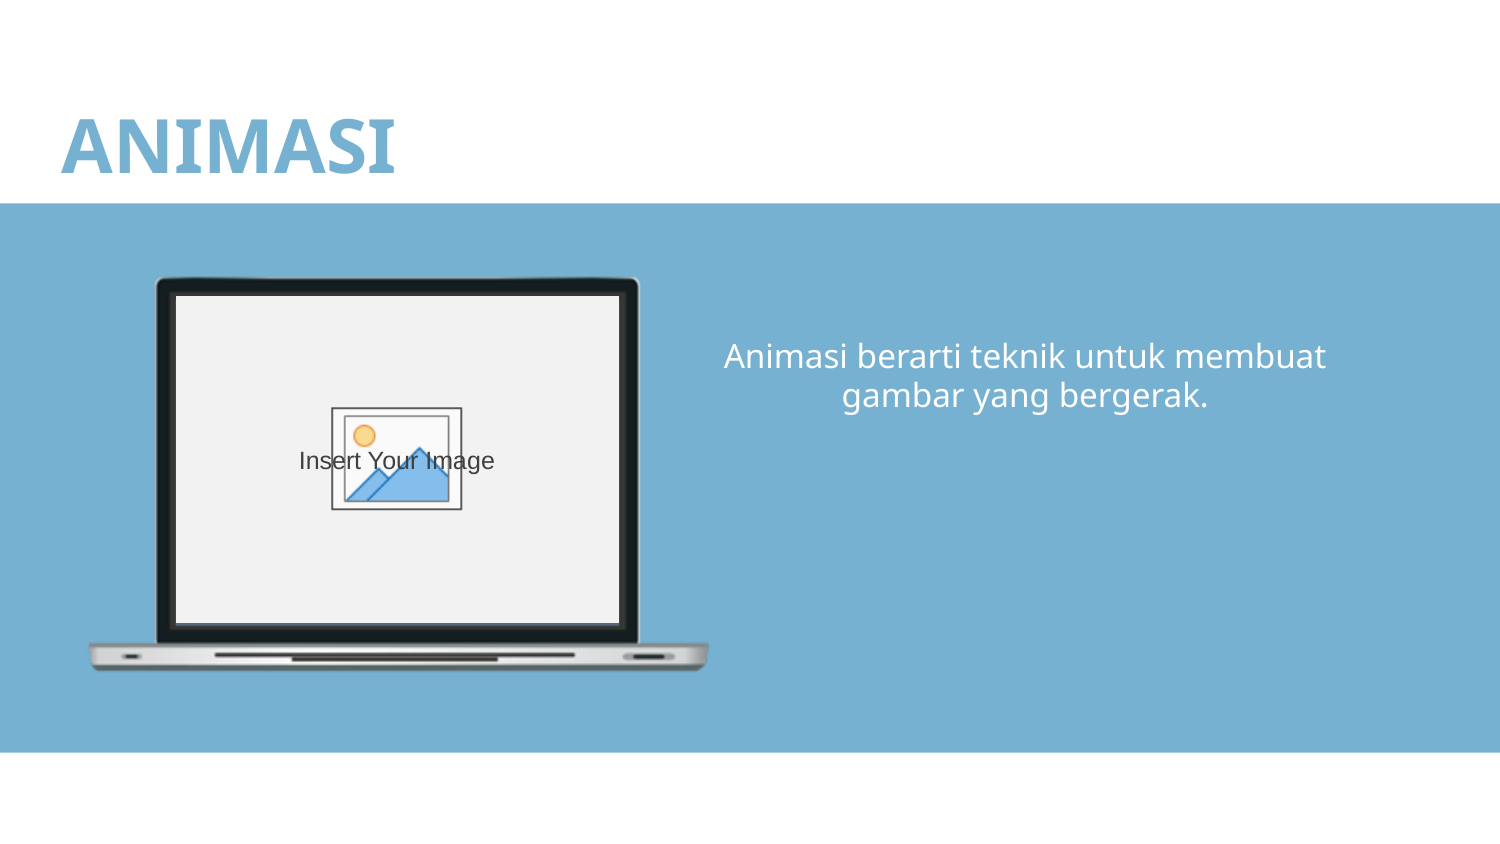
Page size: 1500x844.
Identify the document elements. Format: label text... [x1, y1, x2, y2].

picture [0, 232, 861, 714]
text_box Animasi berarti teknik untuk membuat gambar yang bergerak. [702, 327, 1349, 422]
text_box ANIMASI [47, 91, 1453, 196]
